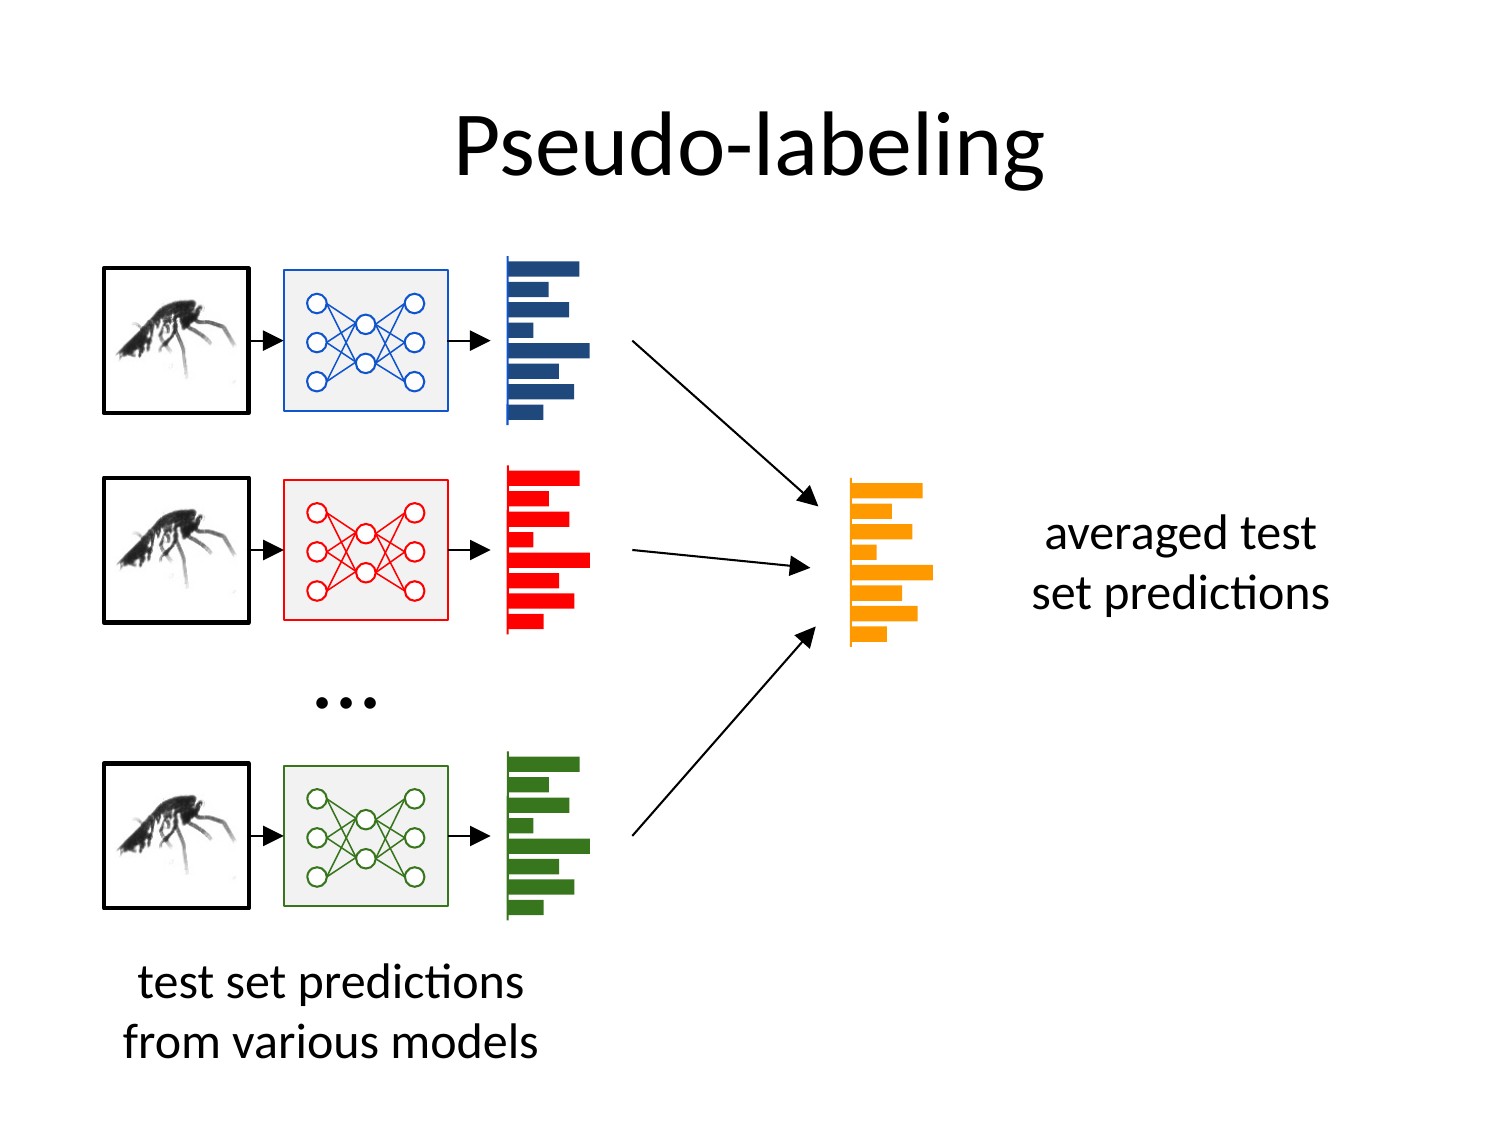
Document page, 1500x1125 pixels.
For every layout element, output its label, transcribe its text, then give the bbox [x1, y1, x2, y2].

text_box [850, 477, 934, 648]
picture [105, 479, 247, 621]
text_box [283, 479, 449, 621]
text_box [507, 465, 590, 635]
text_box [507, 751, 590, 921]
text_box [507, 255, 590, 426]
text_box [632, 549, 811, 568]
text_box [632, 626, 816, 837]
text_box averaged test set predictions [994, 484, 1367, 626]
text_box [632, 340, 819, 507]
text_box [283, 765, 449, 907]
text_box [283, 270, 448, 412]
text_box test set predictions from various models [97, 933, 565, 1007]
text_box Pseudo-labeling [74, 45, 1425, 233]
picture [105, 765, 247, 907]
text_box ... [229, 597, 464, 714]
picture [105, 270, 247, 412]
